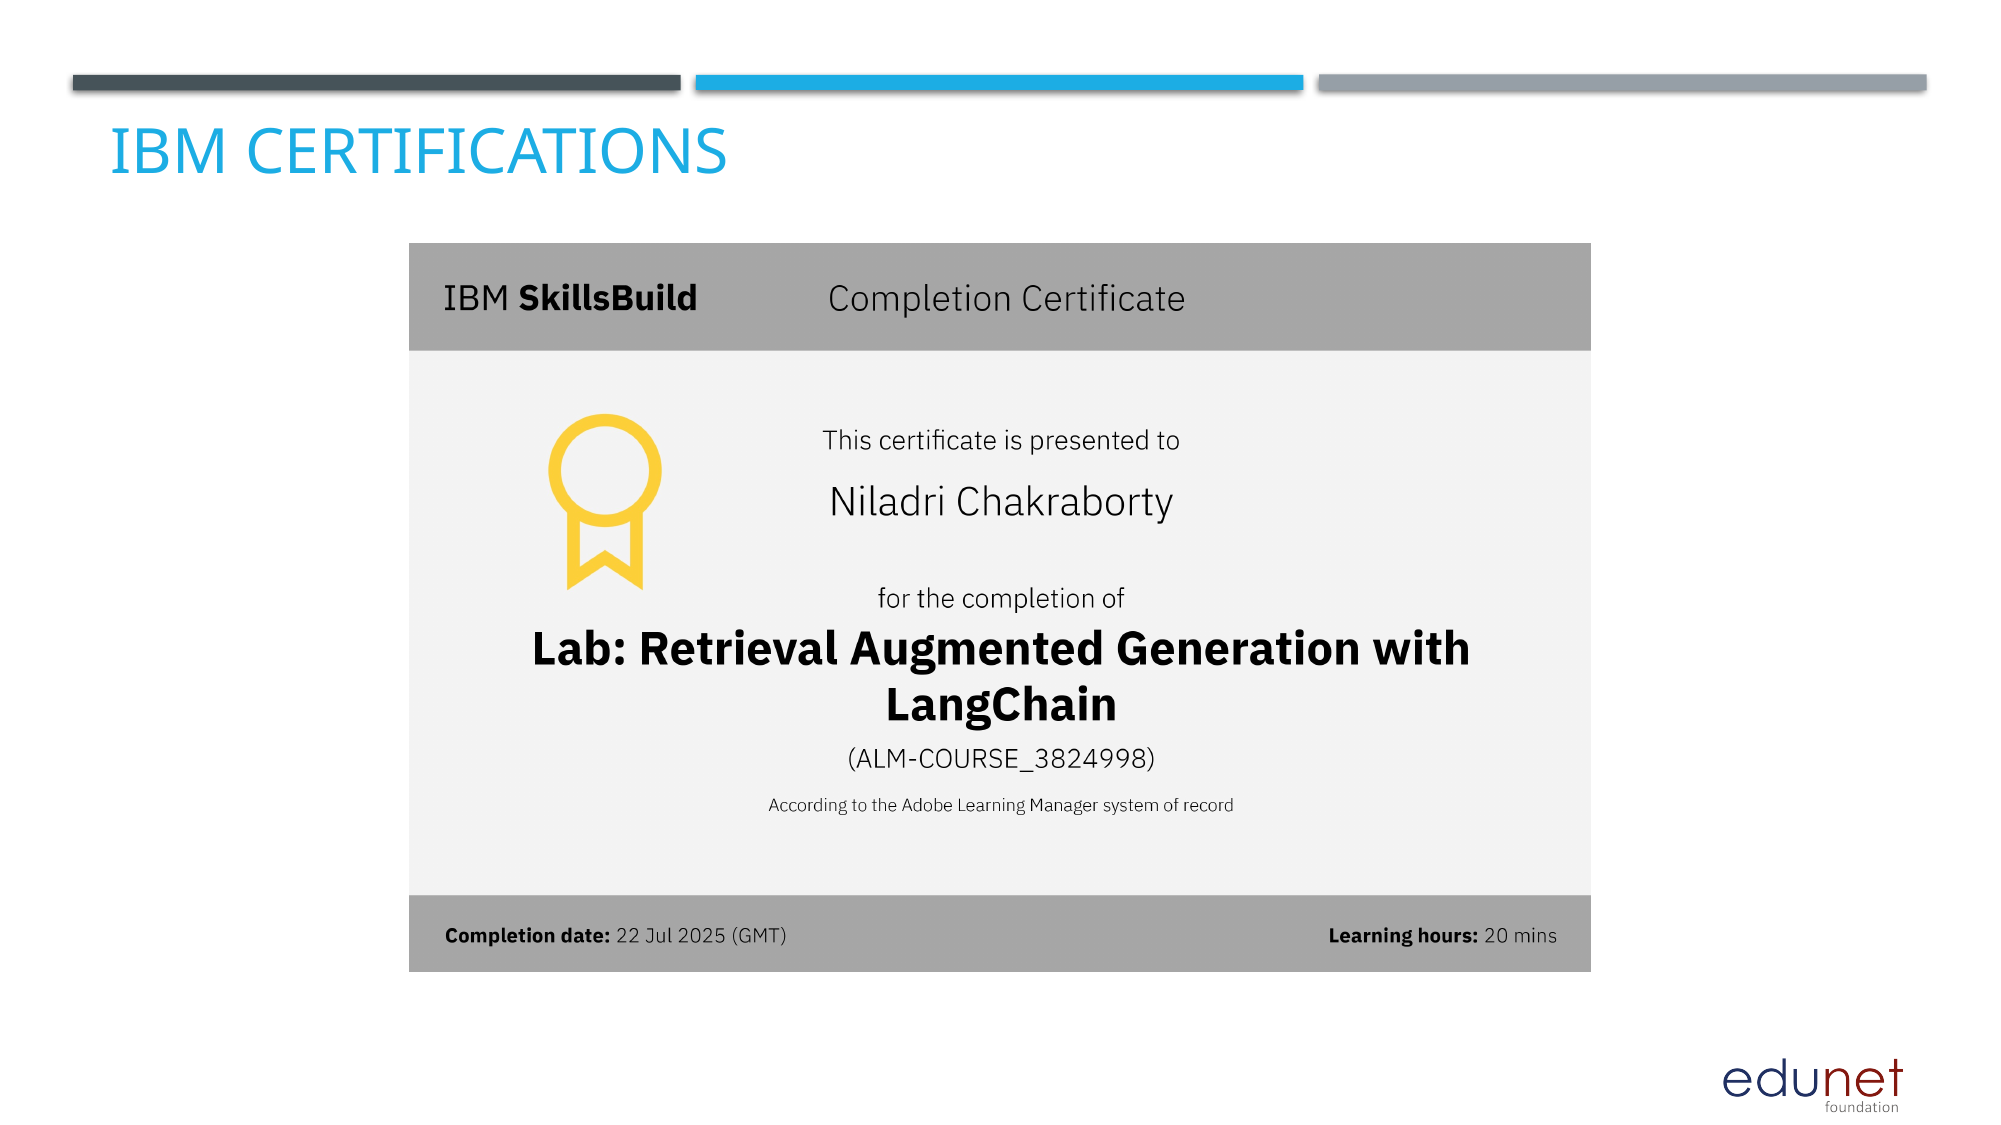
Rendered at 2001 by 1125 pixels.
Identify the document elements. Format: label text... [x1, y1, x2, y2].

picture [408, 243, 1592, 973]
text_box IBM Certifications [95, 108, 1905, 194]
picture [1719, 1056, 1905, 1116]
